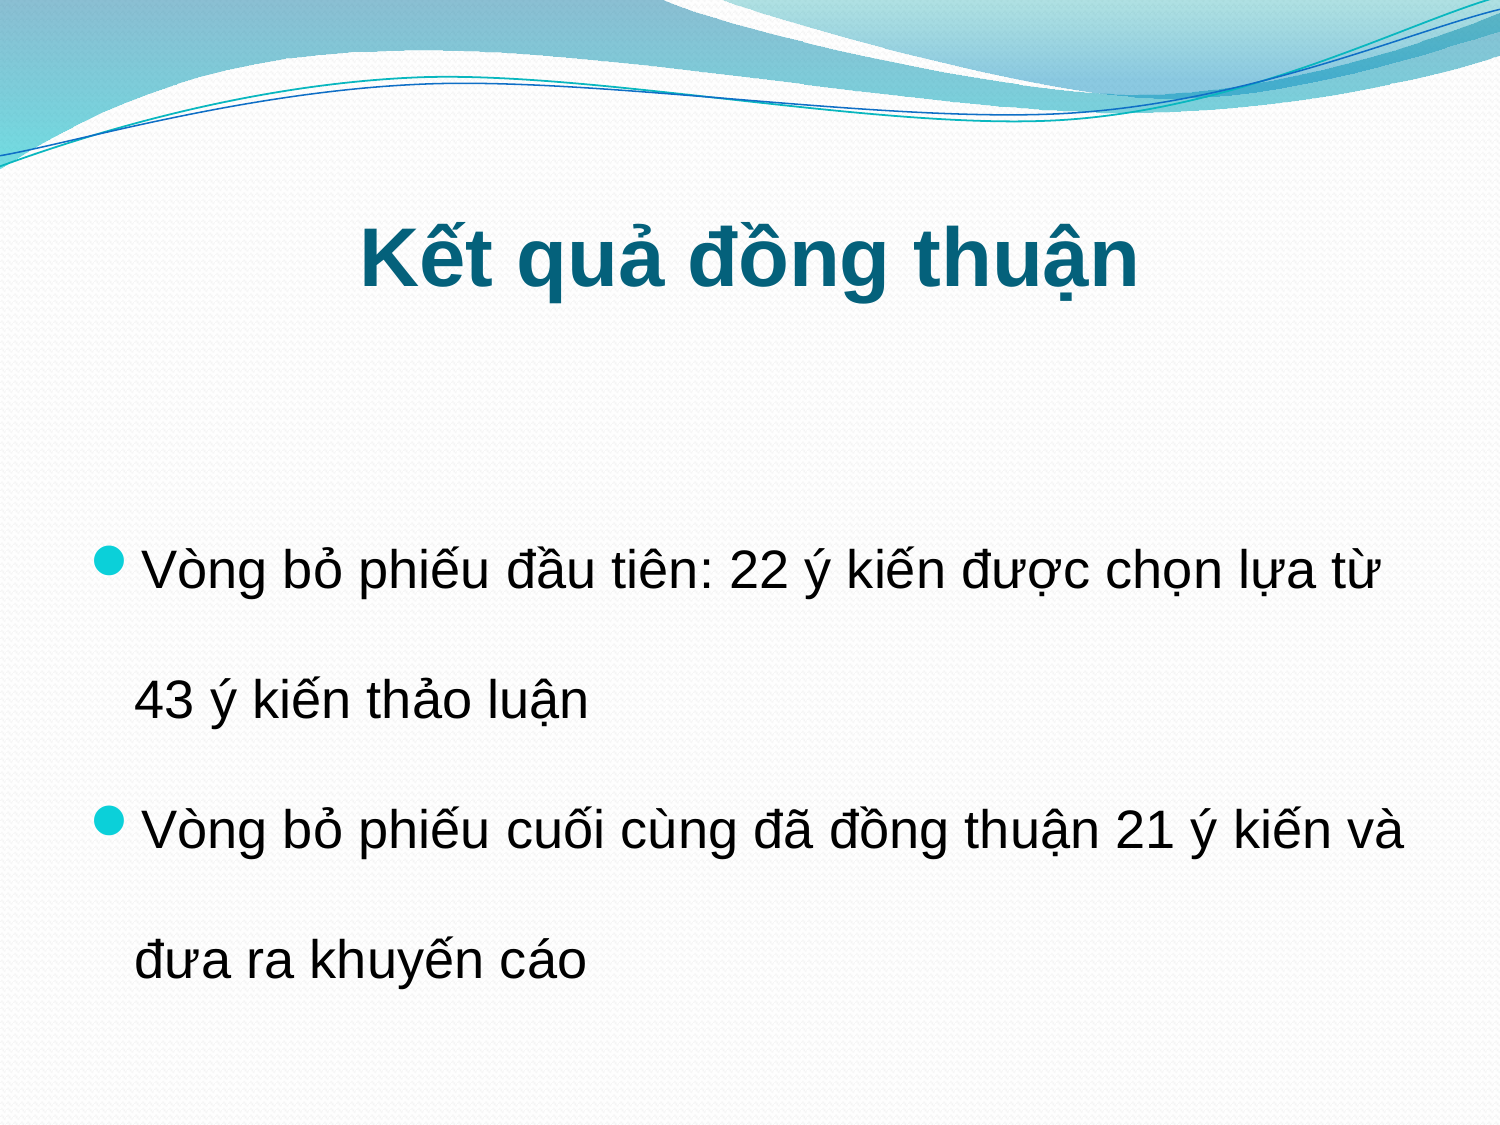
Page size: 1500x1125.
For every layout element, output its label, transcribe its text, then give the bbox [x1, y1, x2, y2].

list Vòng bỏ phiếu đầu tiên: 22 ý kiến được chọn lựa từ 43 ý kiến thảo luận Vòng bỏ phiếu cuối cùng đã đồng thuận 21 ý kiến và đưa ra khuyến cáo [75, 462, 1425, 1038]
title Kết quả đồng thuận [75, 115, 1425, 303]
